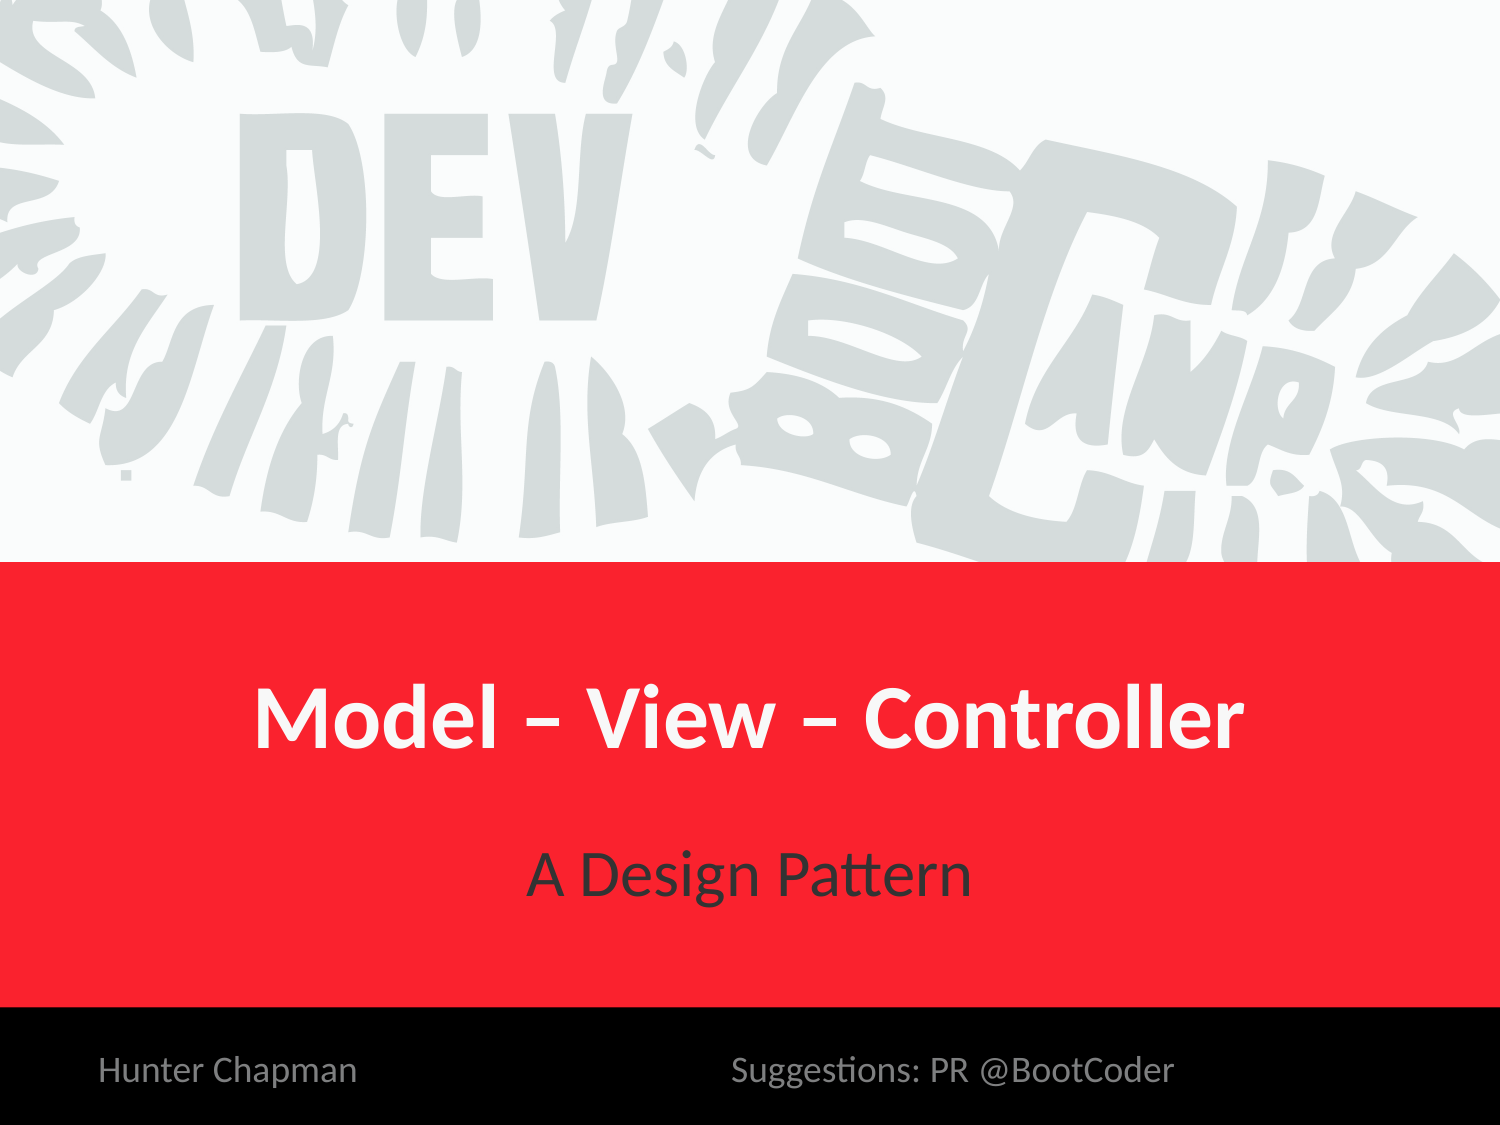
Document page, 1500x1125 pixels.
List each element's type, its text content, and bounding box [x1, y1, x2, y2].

text_box Suggestions: PR @BootCoder [716, 1037, 1342, 1098]
title Model – View – Controller [112, 579, 1388, 845]
text_box Hunter Chapman [83, 1037, 556, 1098]
picture [0, 0, 1500, 1125]
subtitle A Design Pattern [225, 822, 1275, 931]
